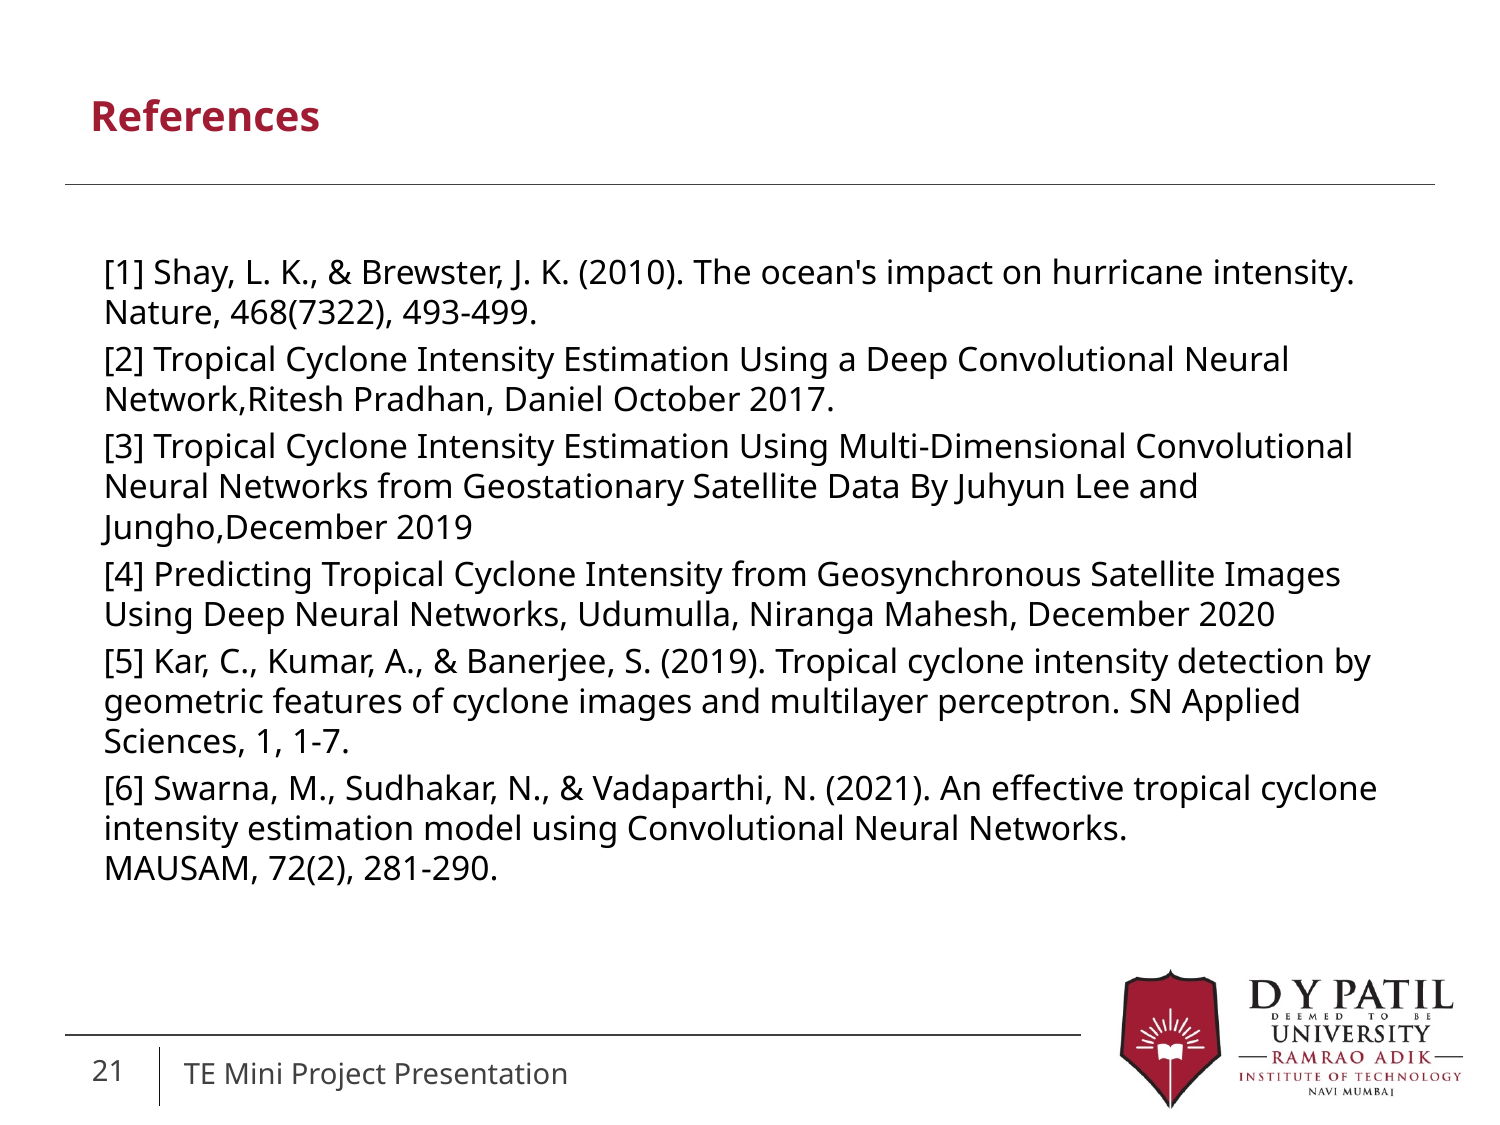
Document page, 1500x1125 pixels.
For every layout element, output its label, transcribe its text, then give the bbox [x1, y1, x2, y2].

list [1] Shay, L. K., & Brewster, J. K. (2010). The ocean's impact on hurricane intensity. Nature, 468(7322), 493-499. [2] Tropical Cyclone Intensity Estimation Using a Deep Convolutional Neural Network,Ritesh Pradhan, Daniel October 2017. [3] Tropical Cyclone Intensity Estimation Using Multi-Dimensional Convolutional Neural Networks from Geostationary Satellite Data By Juhyun Lee and Jungho,December 2019 [4] Predicting Tropical Cyclone Intensity from Geosynchronous Satellite Images Using Deep Neural Networks, Udumulla, Niranga Mahesh, December 2020 [5] Kar, C., Kumar, A., & Banerjee, S. (2019). Tropical cyclone intensity detection by geometric features of cyclone images and multilayer perceptron. SN Applied Sciences, 1, 1-7. [6] Swarna, M., Sudhakar, N., & Vadaparthi, N. (2021). An effective tropical cyclone intensity estimation model using Convolutional Neural Networks. MAUSAM, 72(2), 281-290. [88, 243, 1412, 905]
title References [75, 45, 1425, 185]
picture [1094, 948, 1500, 1125]
slide_number 21 [76, 1042, 155, 1103]
footer TE Mini Project Presentation [168, 1042, 644, 1103]
